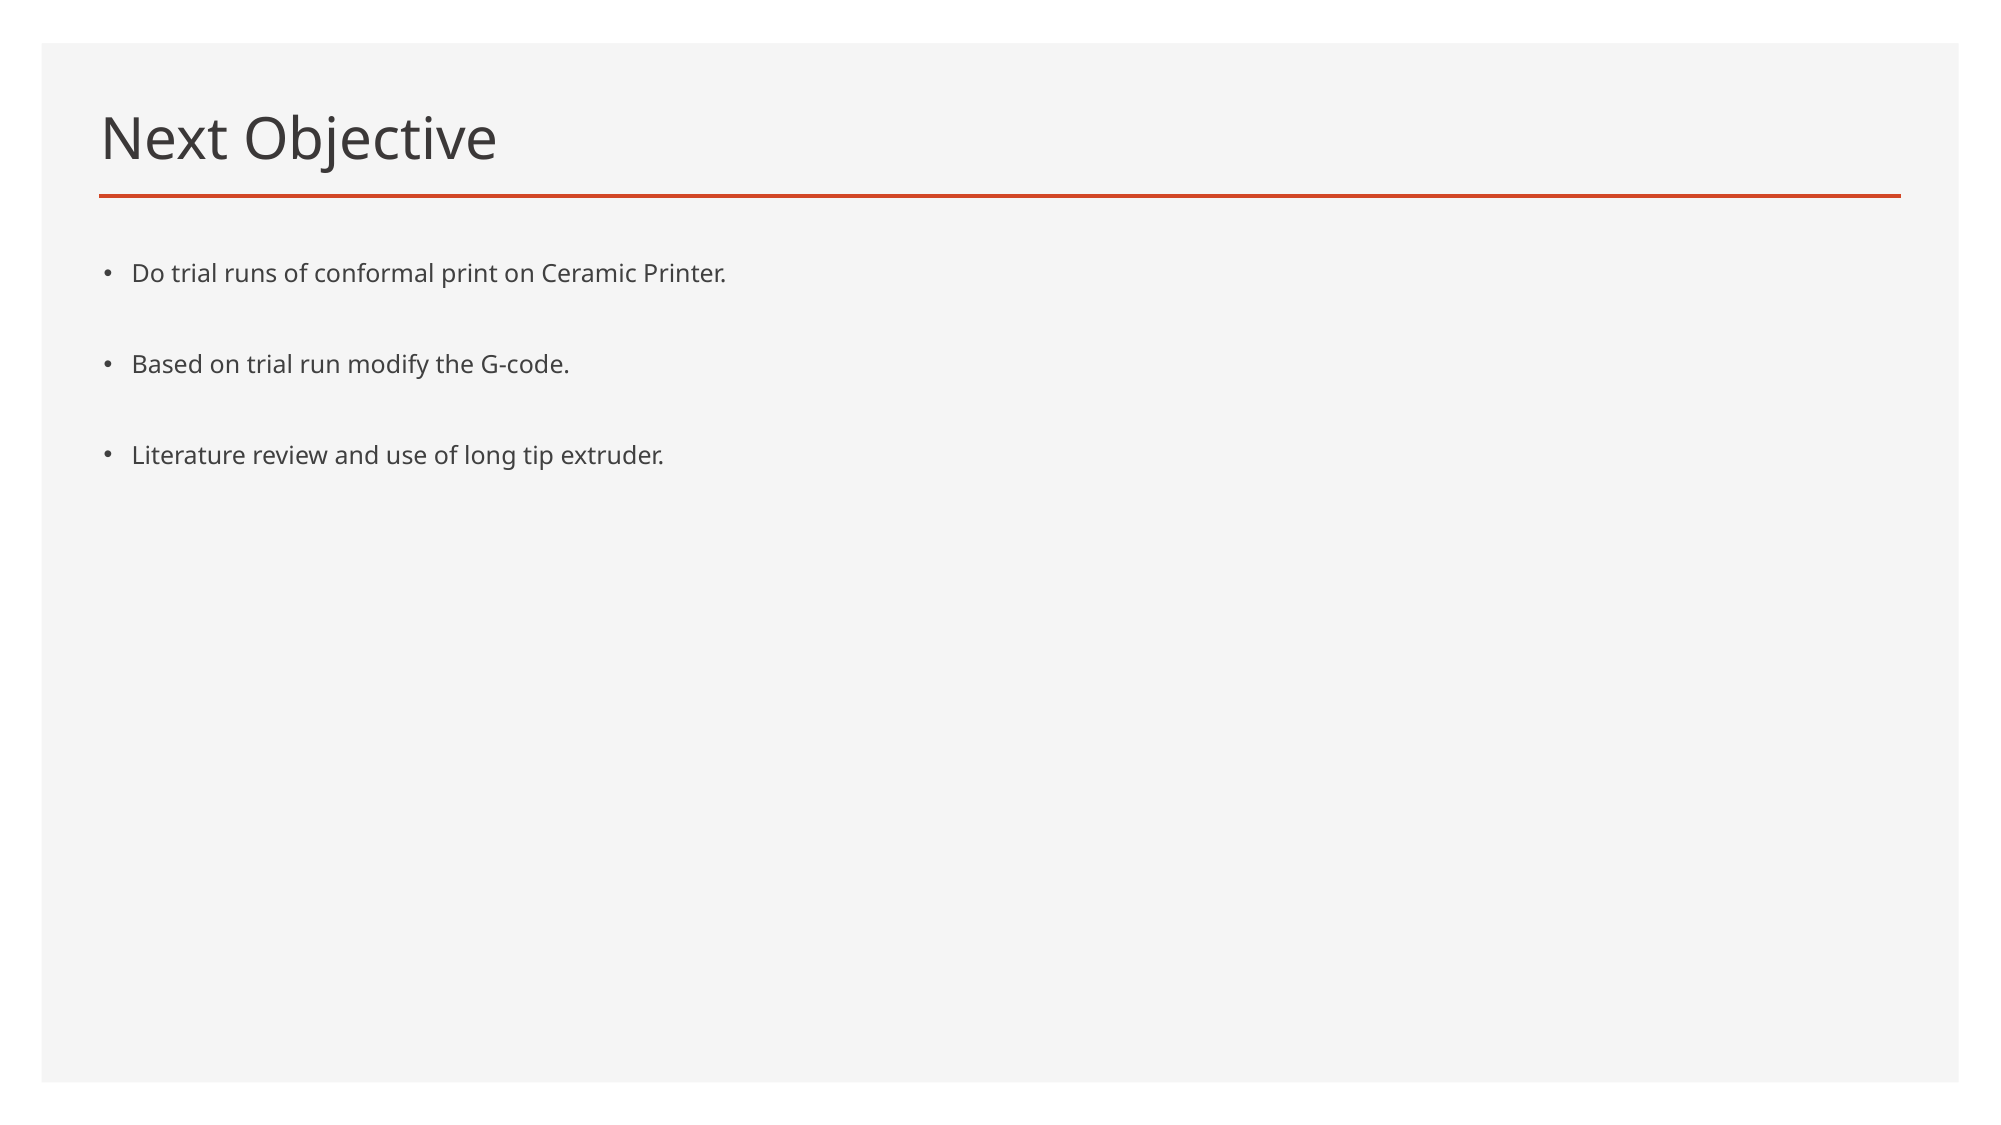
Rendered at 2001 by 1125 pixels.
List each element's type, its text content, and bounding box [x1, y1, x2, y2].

title Next Objective [85, 73, 1214, 179]
list Do trial runs of conformal print on Ceramic Printer. Based on trial run modify the G-code. Literature review and use of long tip extruder. [88, 235, 813, 888]
